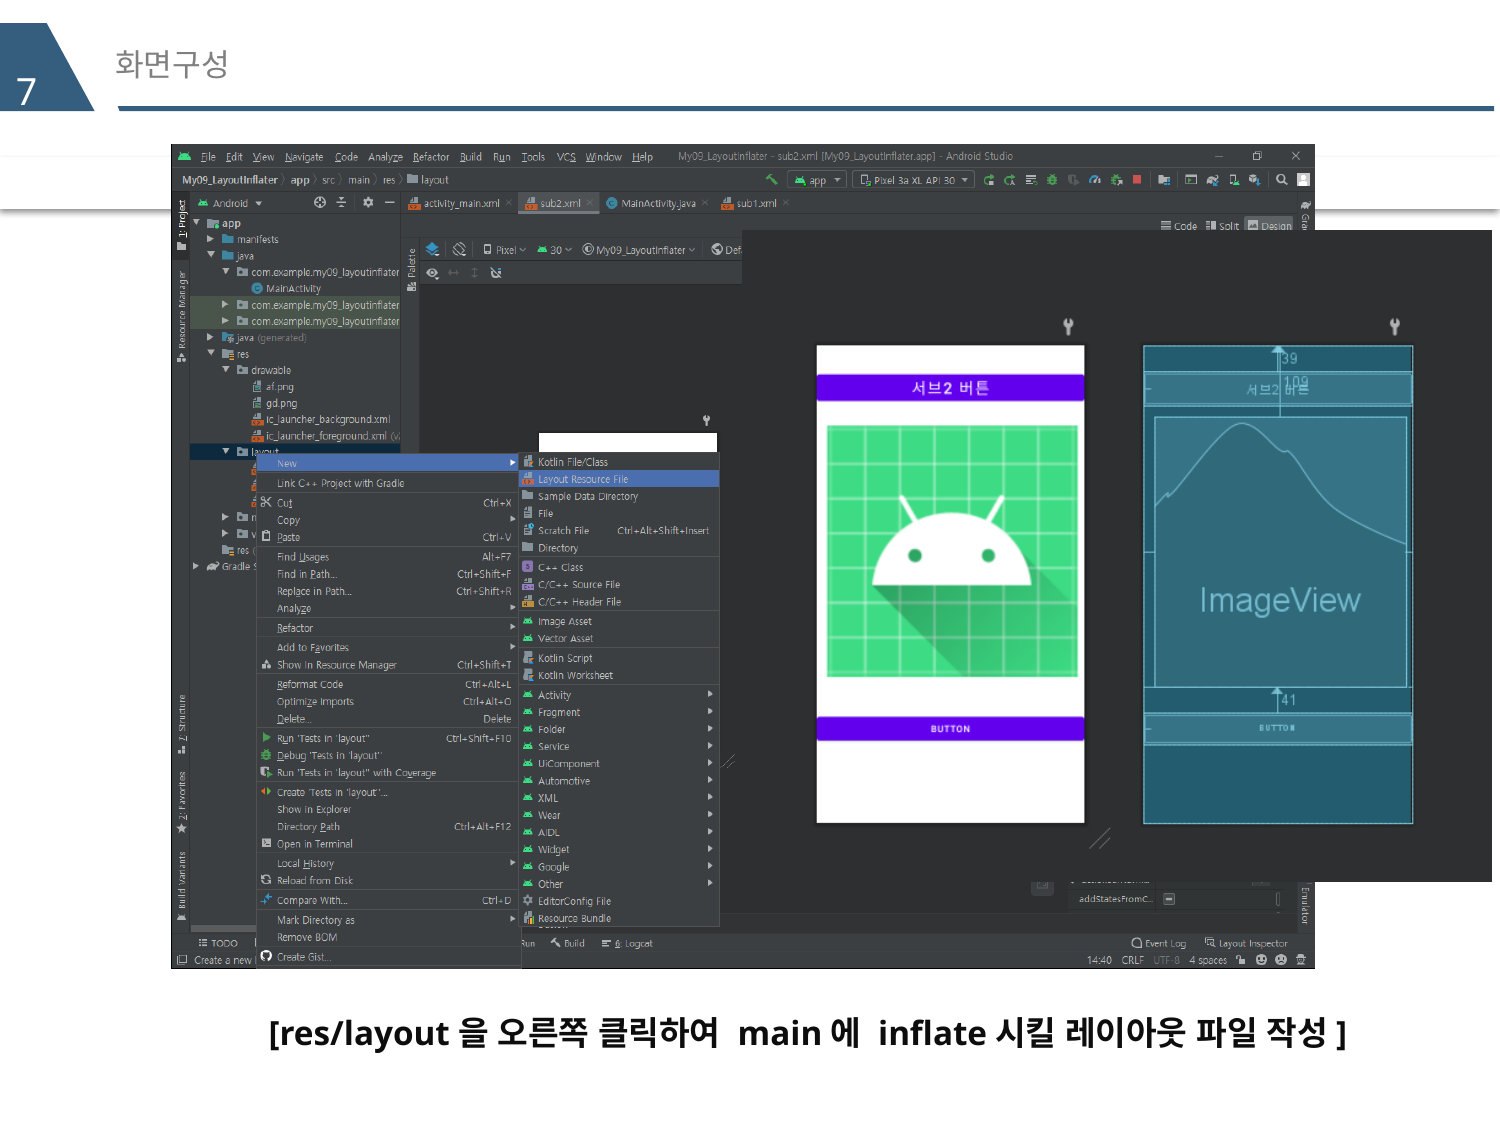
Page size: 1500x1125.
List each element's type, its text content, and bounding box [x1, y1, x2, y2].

title 화면구성 [100, 37, 1438, 90]
text_box [res/layout을 오른쪽 클릭하여 main에 inflate시킬 레이아웃 파일 작성] [253, 981, 1376, 1060]
slide_number 7 [1, 60, 89, 101]
text_box [0, 0, 1500, 75]
picture [170, 143, 1493, 969]
